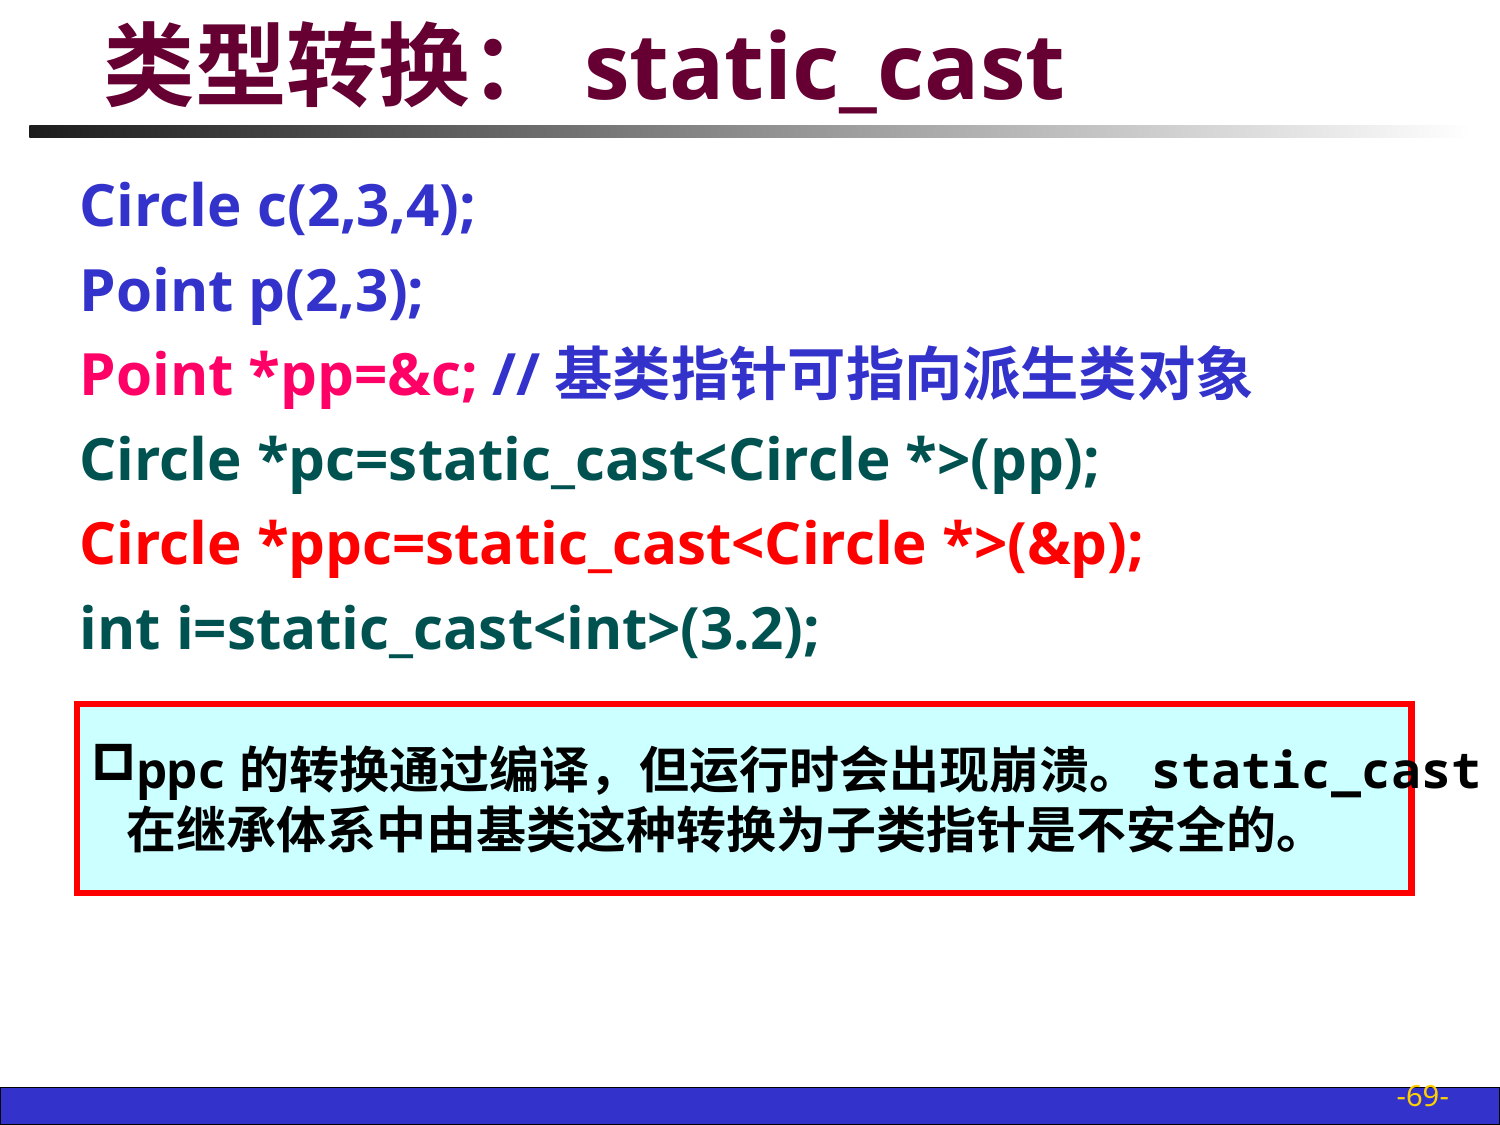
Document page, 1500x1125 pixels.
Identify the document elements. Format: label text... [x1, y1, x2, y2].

title 类型转换：static_cast [88, 18, 1398, 126]
slide_number -69- [1151, 1074, 1465, 1125]
text_box ppc的转换通过编译，但运行时会出现崩溃。static_cast 在继承体系中由基类这种转换为子类指针是不安全的。 [76, 704, 1412, 894]
list Circle c(2,3,4); Point p(2,3); Point *pp=&c; //基类指针可指向派生类对象 Circle *pc=static_cast<Circle *>(pp); Circle *ppc=static_cast<Circle *>(&p); int i=static_cast<int>(3.2); [64, 160, 1436, 1012]
